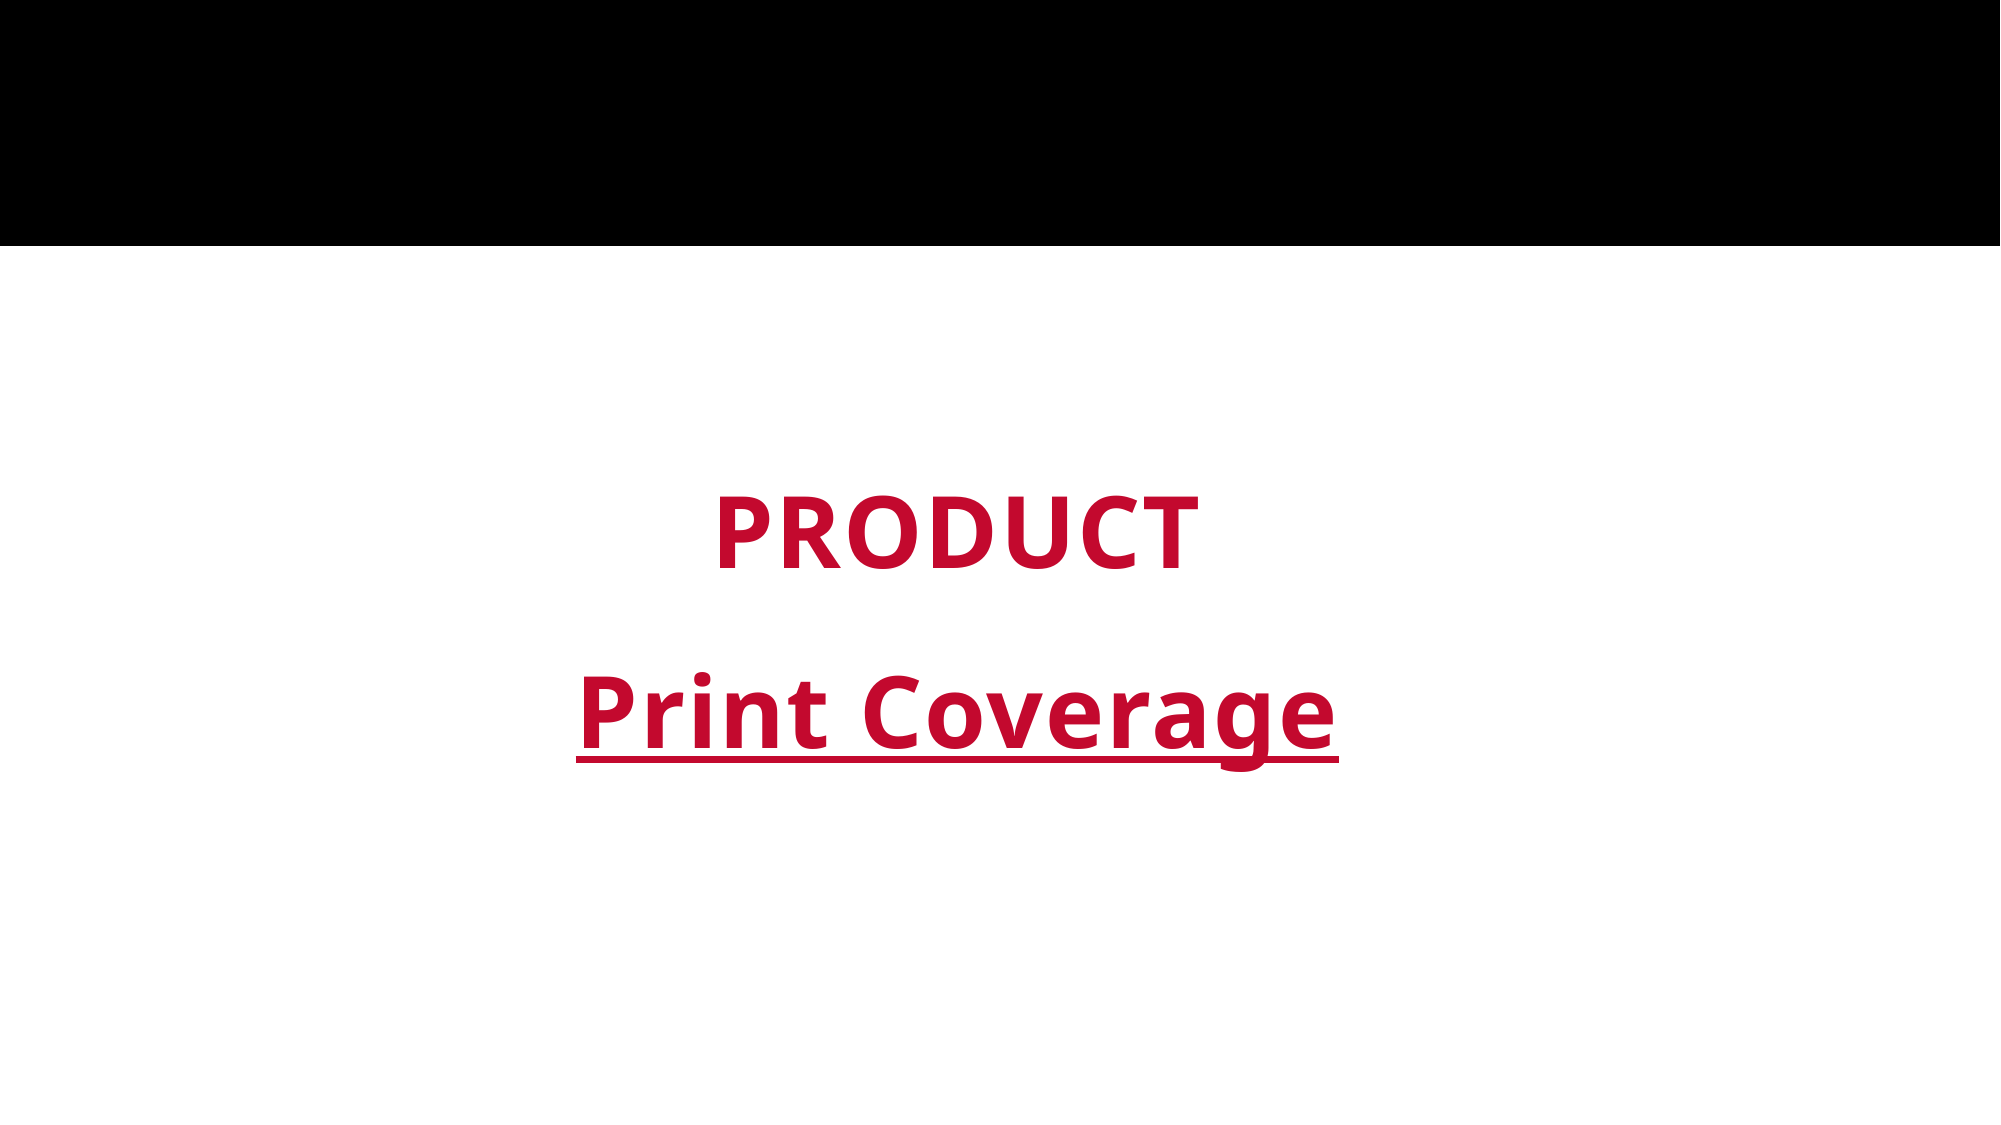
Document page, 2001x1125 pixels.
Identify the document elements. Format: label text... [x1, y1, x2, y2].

title PRODUCT Print Coverage [436, 458, 1477, 769]
text_box [0, 0, 2000, 246]
